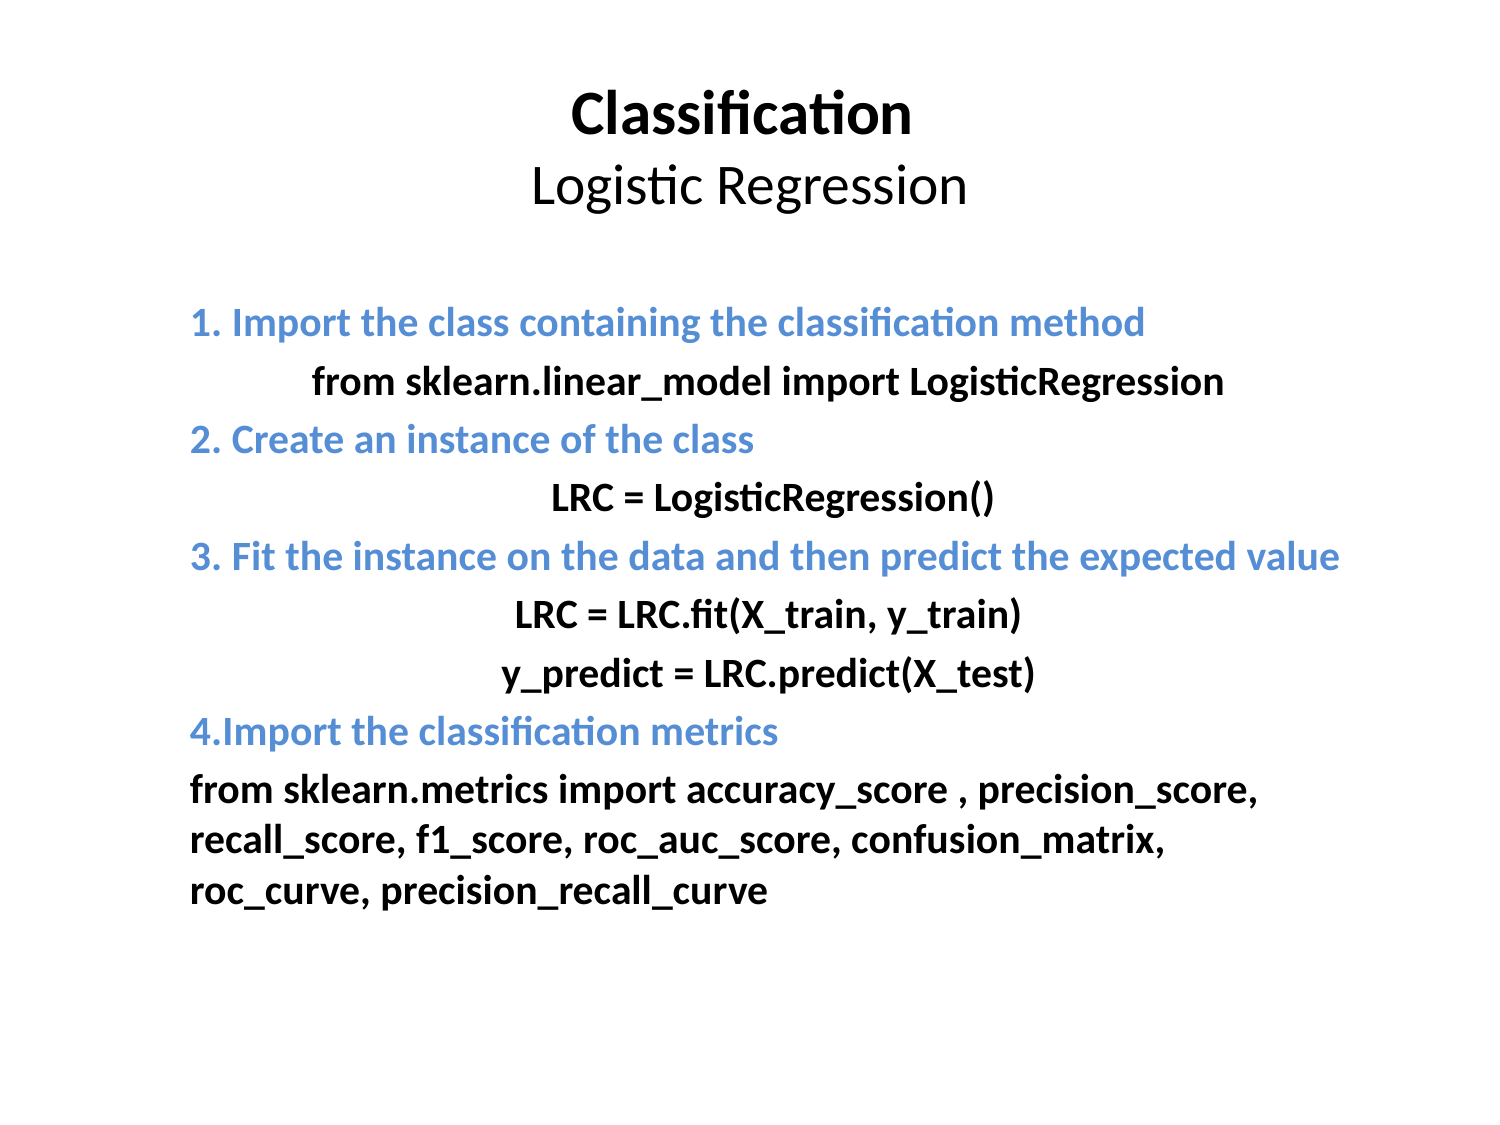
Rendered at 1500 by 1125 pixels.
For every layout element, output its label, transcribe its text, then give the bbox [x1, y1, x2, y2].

title Classification Logistic Regression [112, 62, 1388, 300]
subtitle 1. Import the class containing the classification method from sklearn.linear_model import LogisticRegression 2. Create an instance of the class LRC = LogisticRegression() 3. Fit the instance on the data and then predict the expected value LRC = LRC.fit(X_train, y_train) y_predict = LRC.predict(X_test) 4.Import the classification metrics from sklearn.metrics import accuracy_score , precision_score, recall_score, f1_score, roc_auc_score, confusion_matrix, roc_curve, precision_recall_curve [174, 287, 1363, 925]
